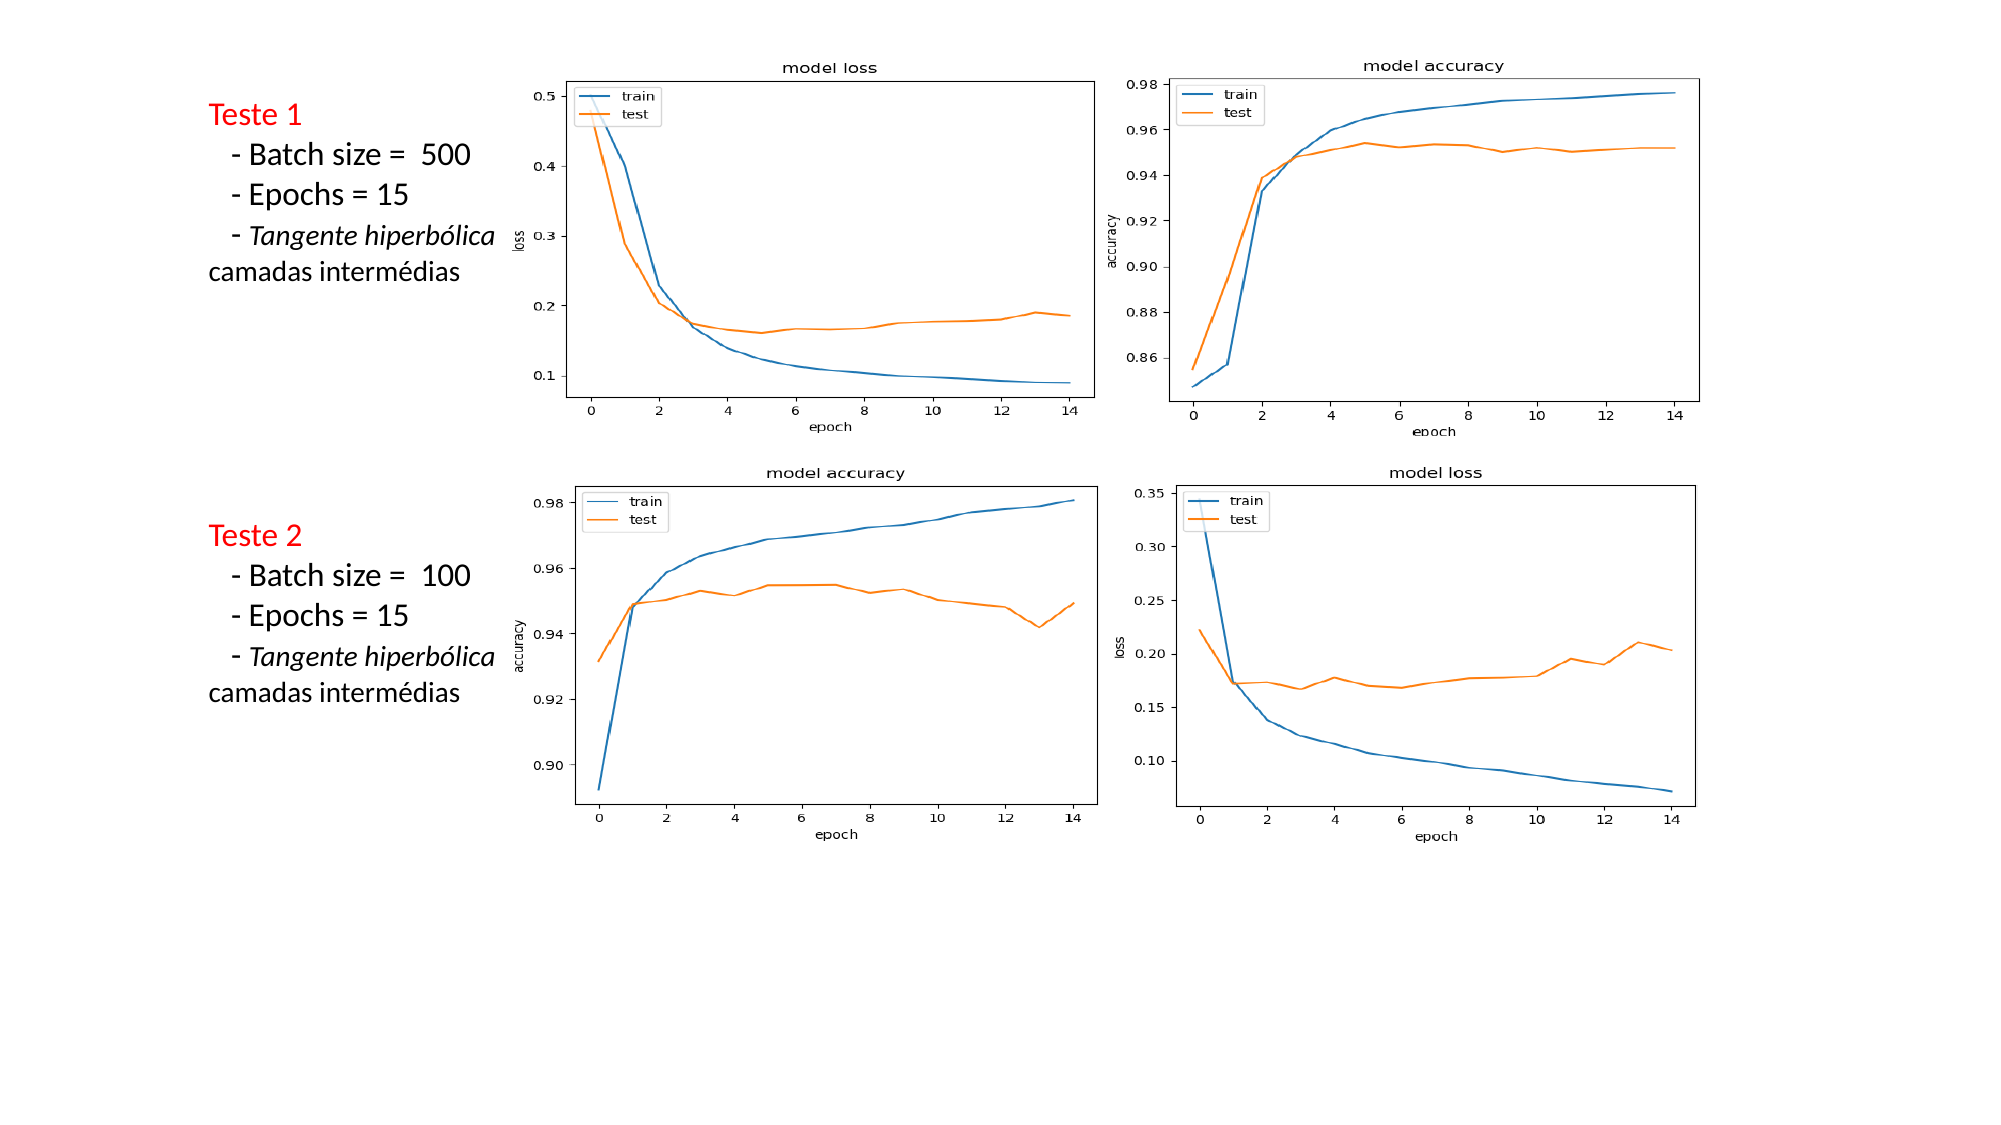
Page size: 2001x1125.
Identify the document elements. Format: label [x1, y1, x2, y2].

text_box [193, 57, 1707, 846]
